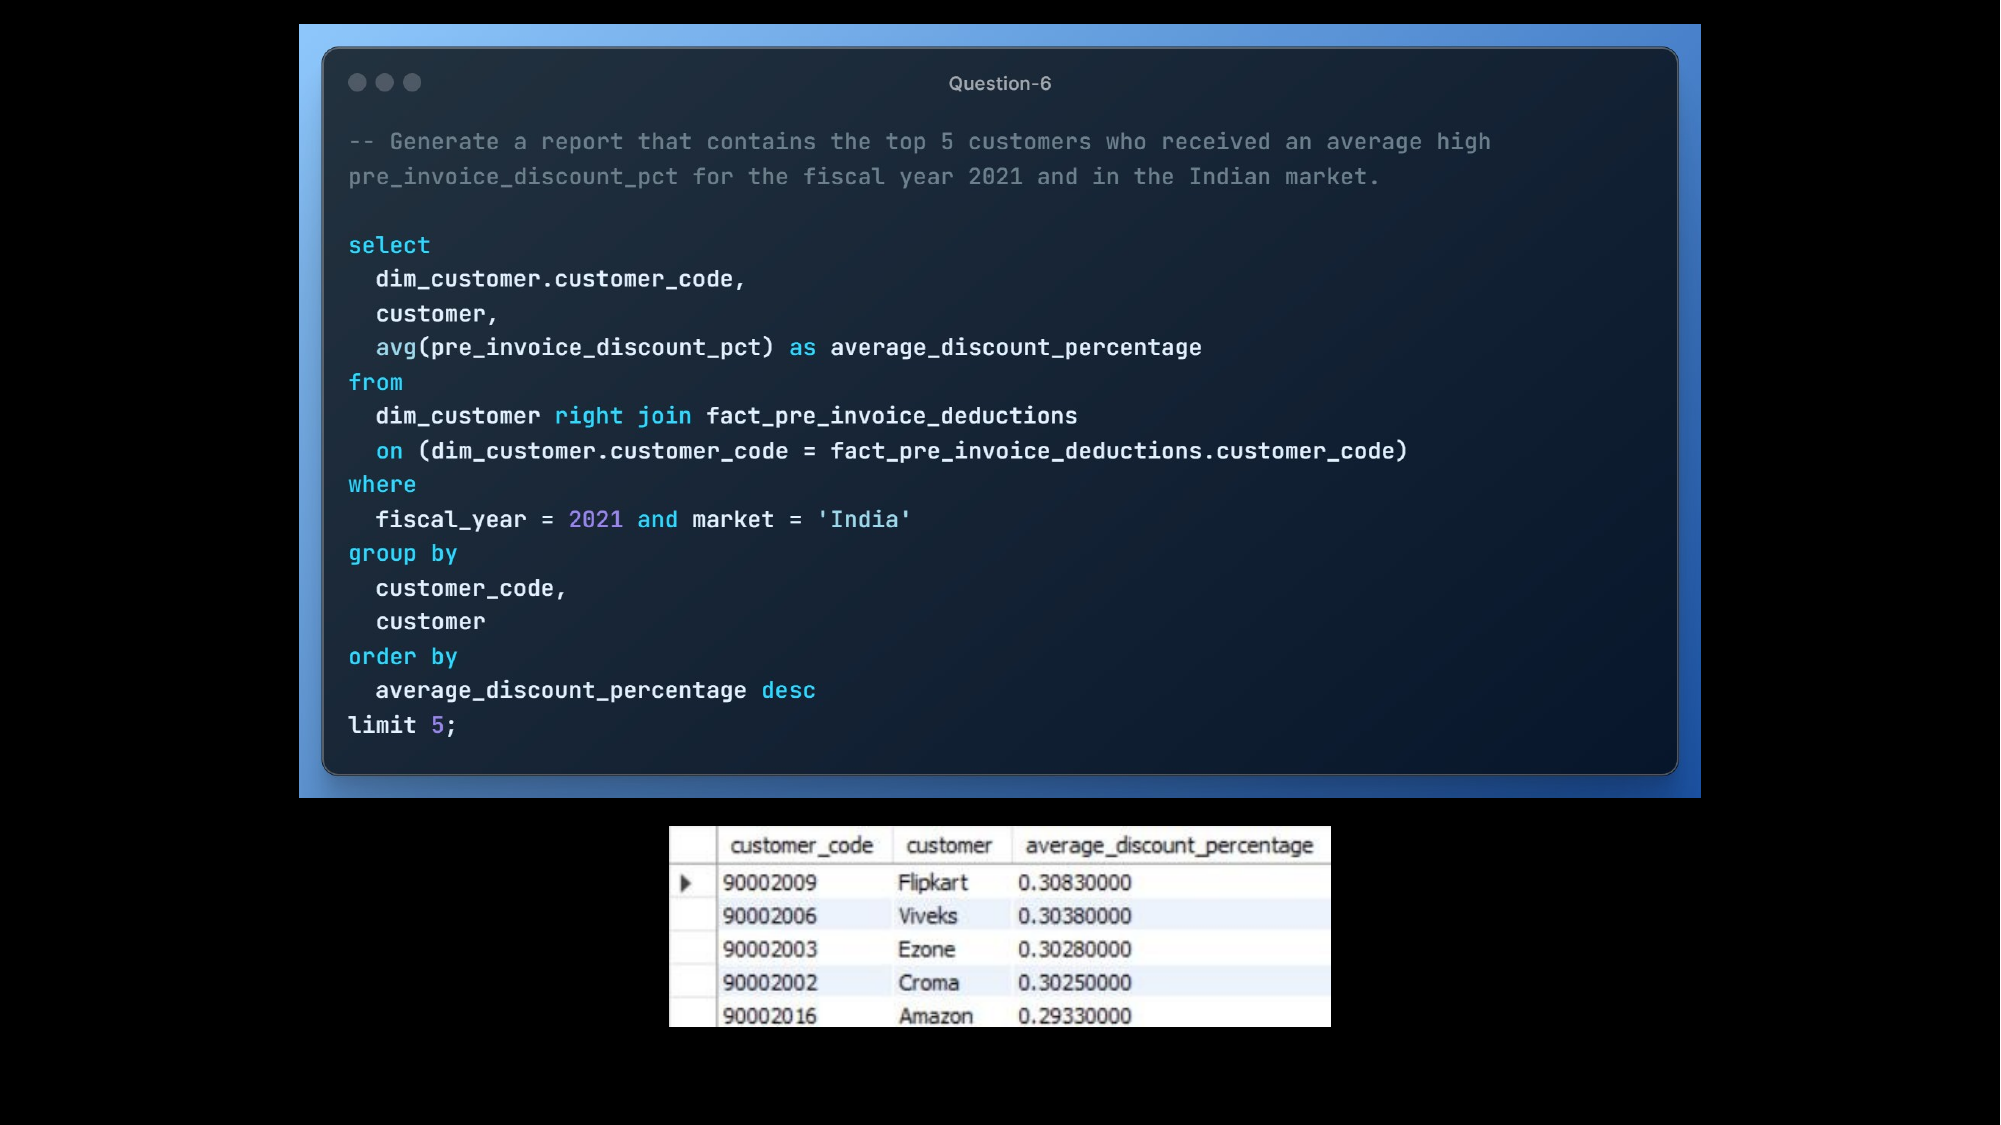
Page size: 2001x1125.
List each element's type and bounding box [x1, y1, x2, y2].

text_box [261, 0, 1745, 1028]
